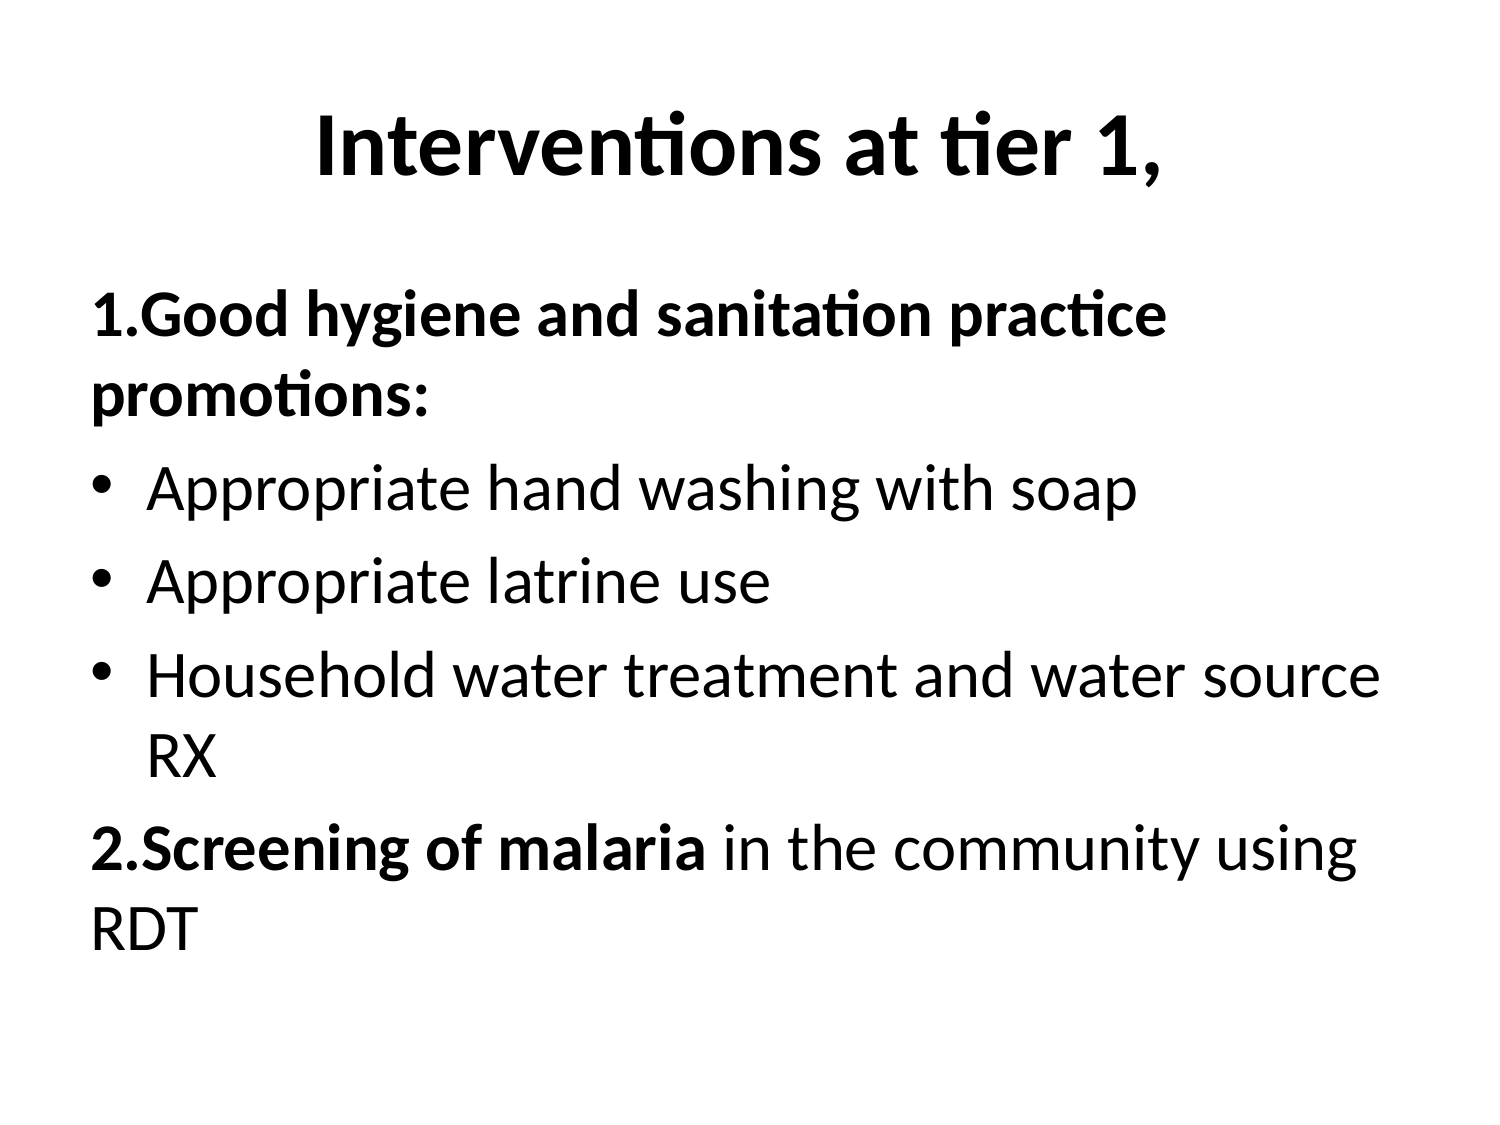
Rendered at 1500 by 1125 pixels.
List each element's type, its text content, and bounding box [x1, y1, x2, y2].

title Interventions at tier 1, [75, 45, 1425, 233]
list 1.Good hygiene and sanitation practice promotions: Appropriate hand washing with soap Appropriate latrine use Household water treatment and water source RX 2.Screening of malaria in the community using RDT [75, 262, 1425, 1005]
